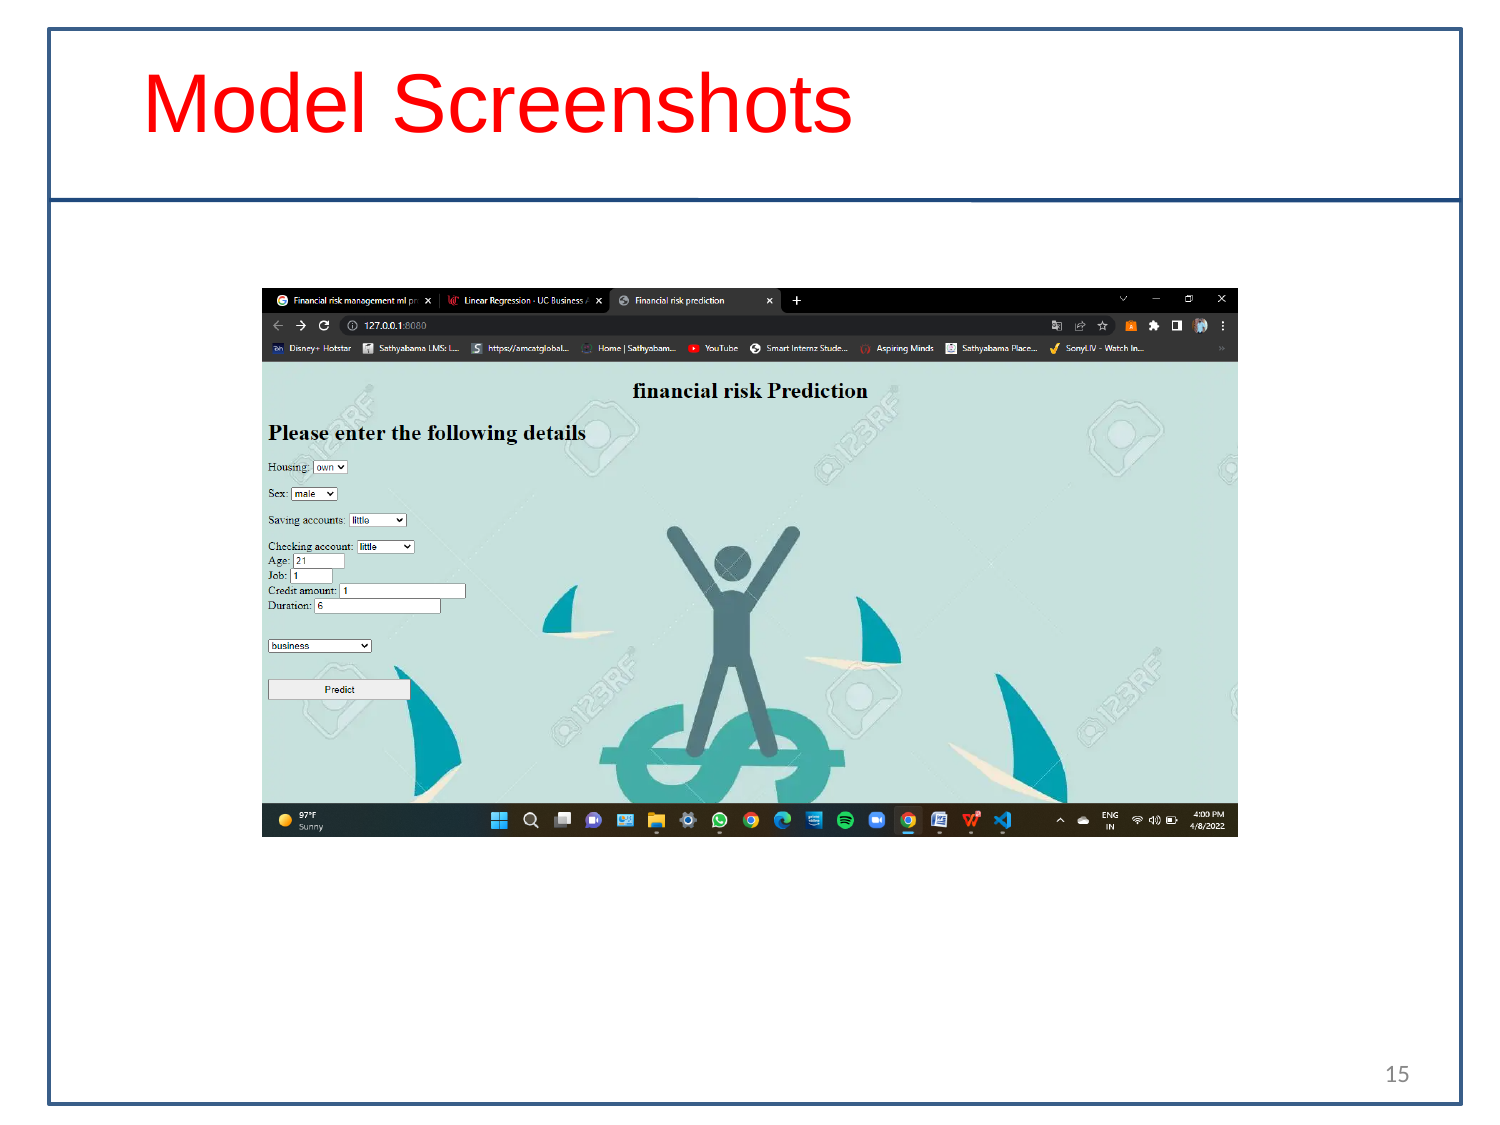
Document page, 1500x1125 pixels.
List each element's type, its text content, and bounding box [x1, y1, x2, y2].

picture [262, 288, 1238, 837]
slide_number 15 [1074, 1042, 1425, 1103]
text_box Model Screenshots [62, 41, 935, 257]
